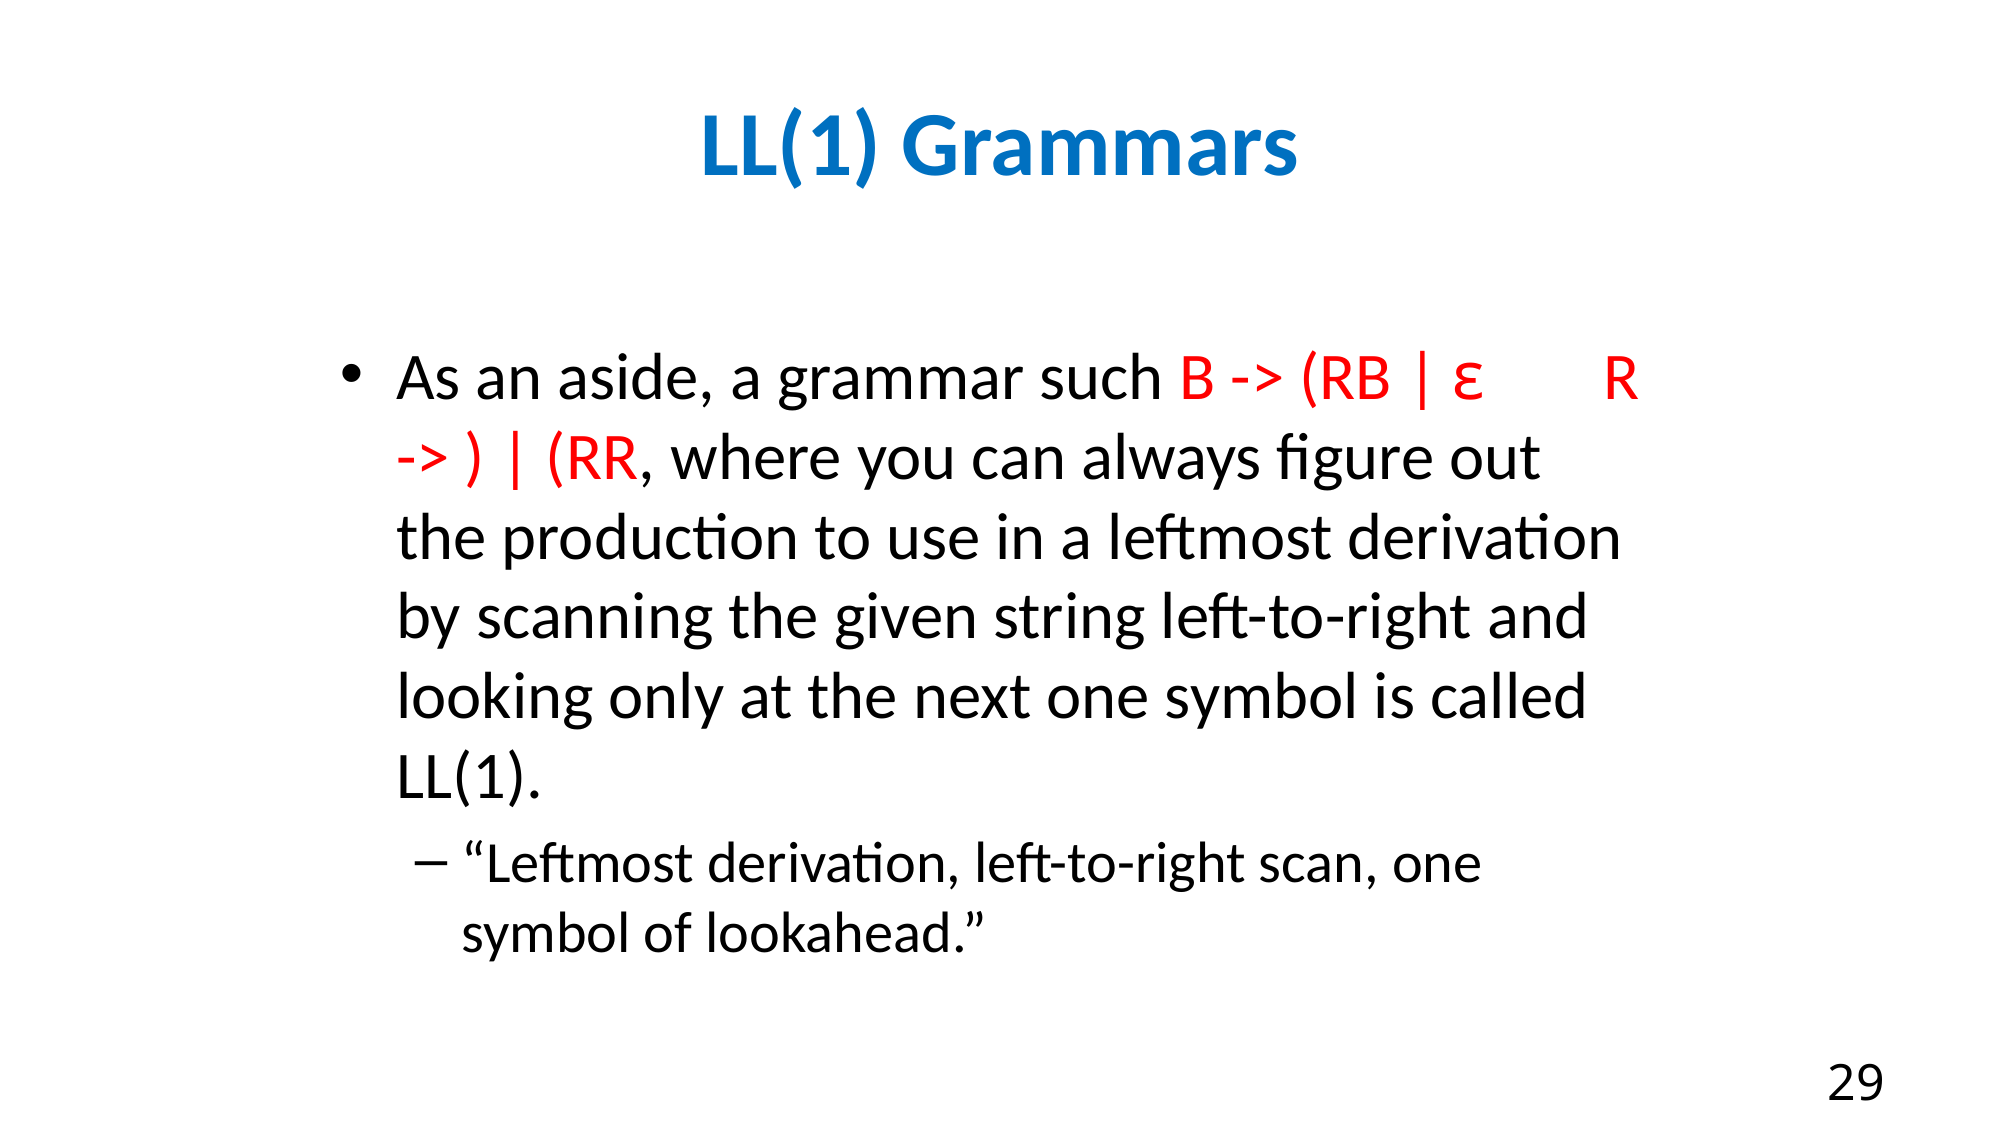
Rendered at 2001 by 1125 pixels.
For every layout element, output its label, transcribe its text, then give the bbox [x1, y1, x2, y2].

slide_number 29 [1433, 1042, 1900, 1103]
list As an aside, a grammar such B -> (RB | ε R -> ) | (RR, where you can always figure out the production to use in a leftmost derivation by scanning the given string left-to-right and looking only at the next one symbol is called LL(1). “Leftmost derivation, left-to-right scan, one symbol of lookahead.” [324, 324, 1663, 1063]
title LL(1) Grammars [99, 45, 1900, 233]
